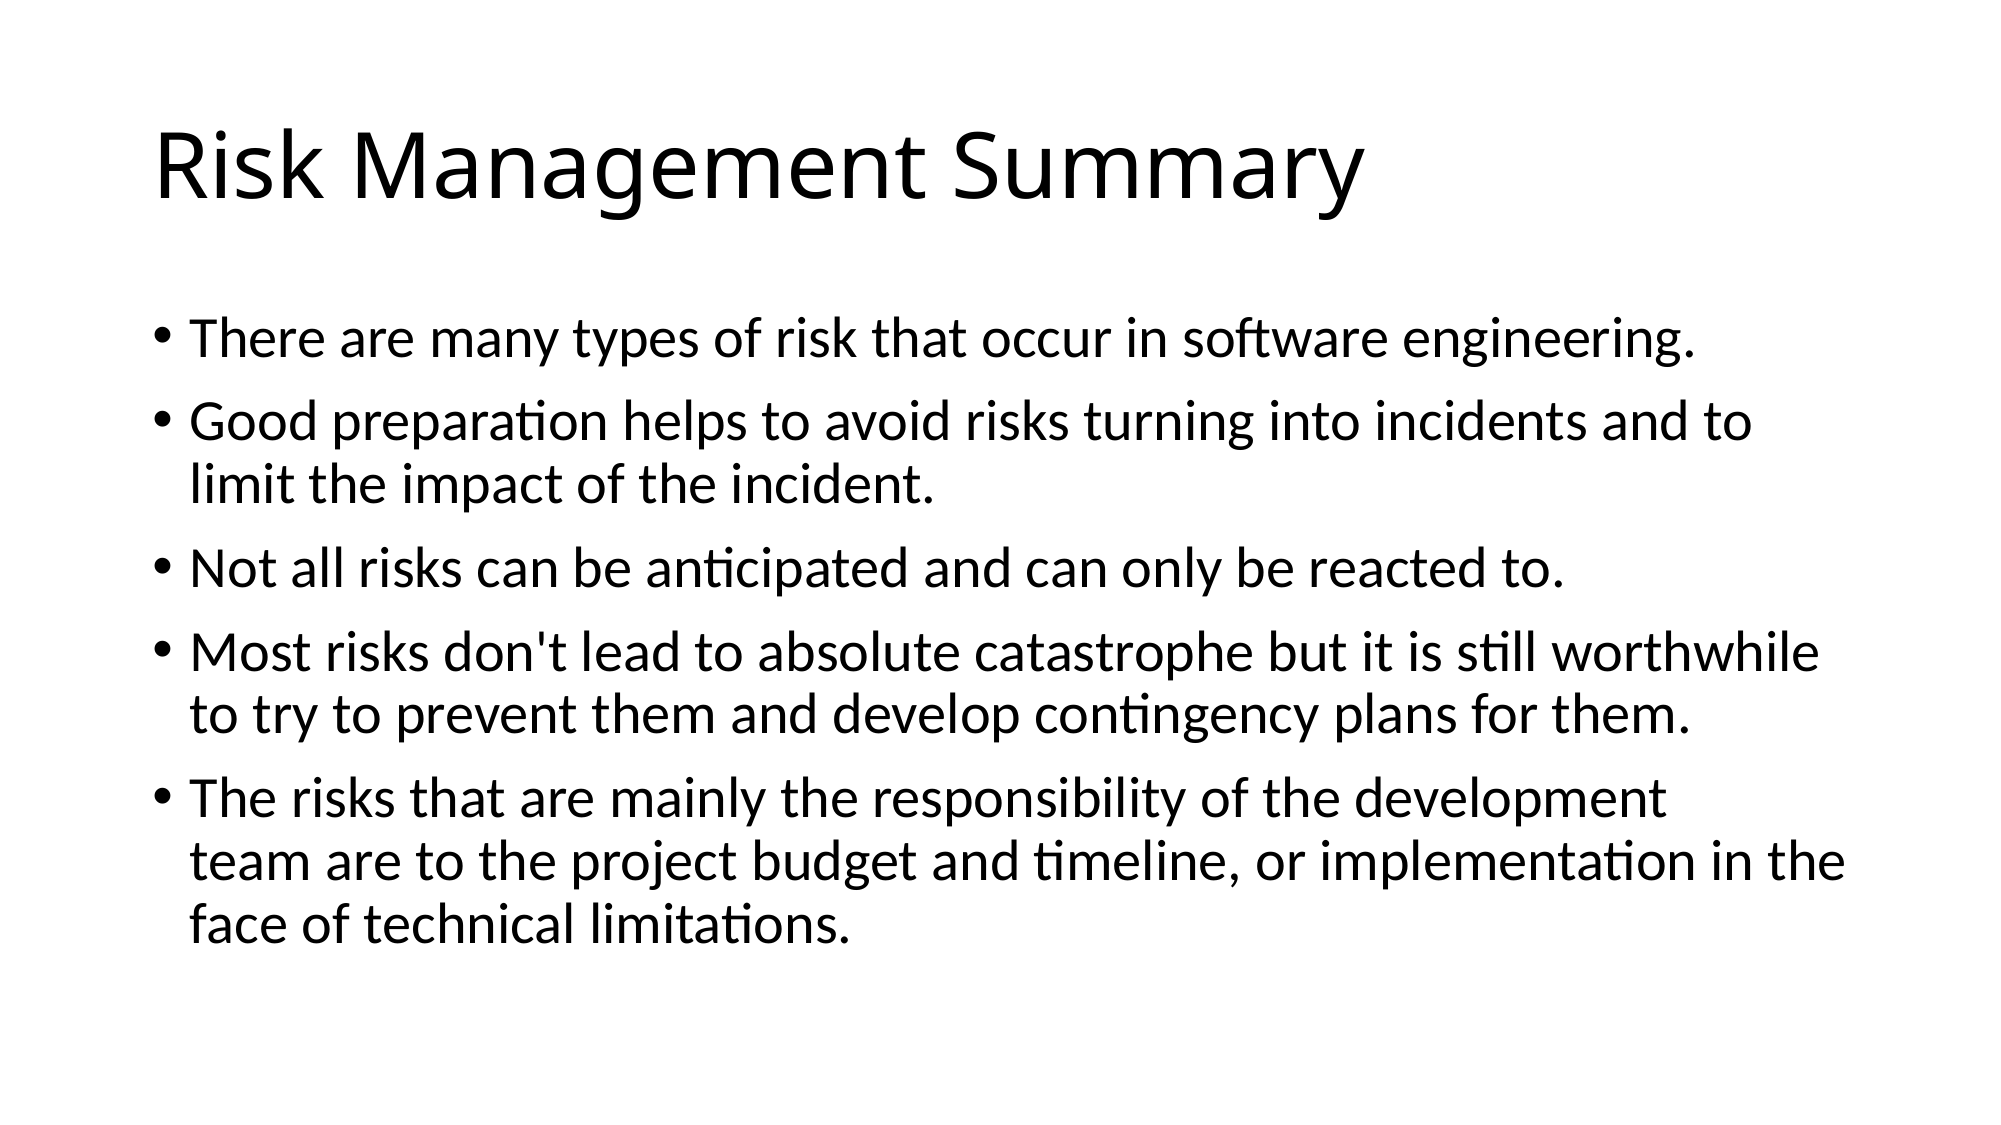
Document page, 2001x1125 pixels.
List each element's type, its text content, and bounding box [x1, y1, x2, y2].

list There are many types of risk that occur in software engineering. Good preparation helps to avoid risks turning into incidents and to limit the impact of the incident. Not all risks can be anticipated and can only be reacted to. Most risks don't lead to absolute catastrophe but it is still worthwhile to try to prevent them and develop contingency plans for them. The risks that are mainly the responsibility of the development team are to the project budget and timeline, or implementation in the face of technical limitations. [137, 299, 1863, 1014]
title Risk Management Summary [137, 59, 1863, 278]
